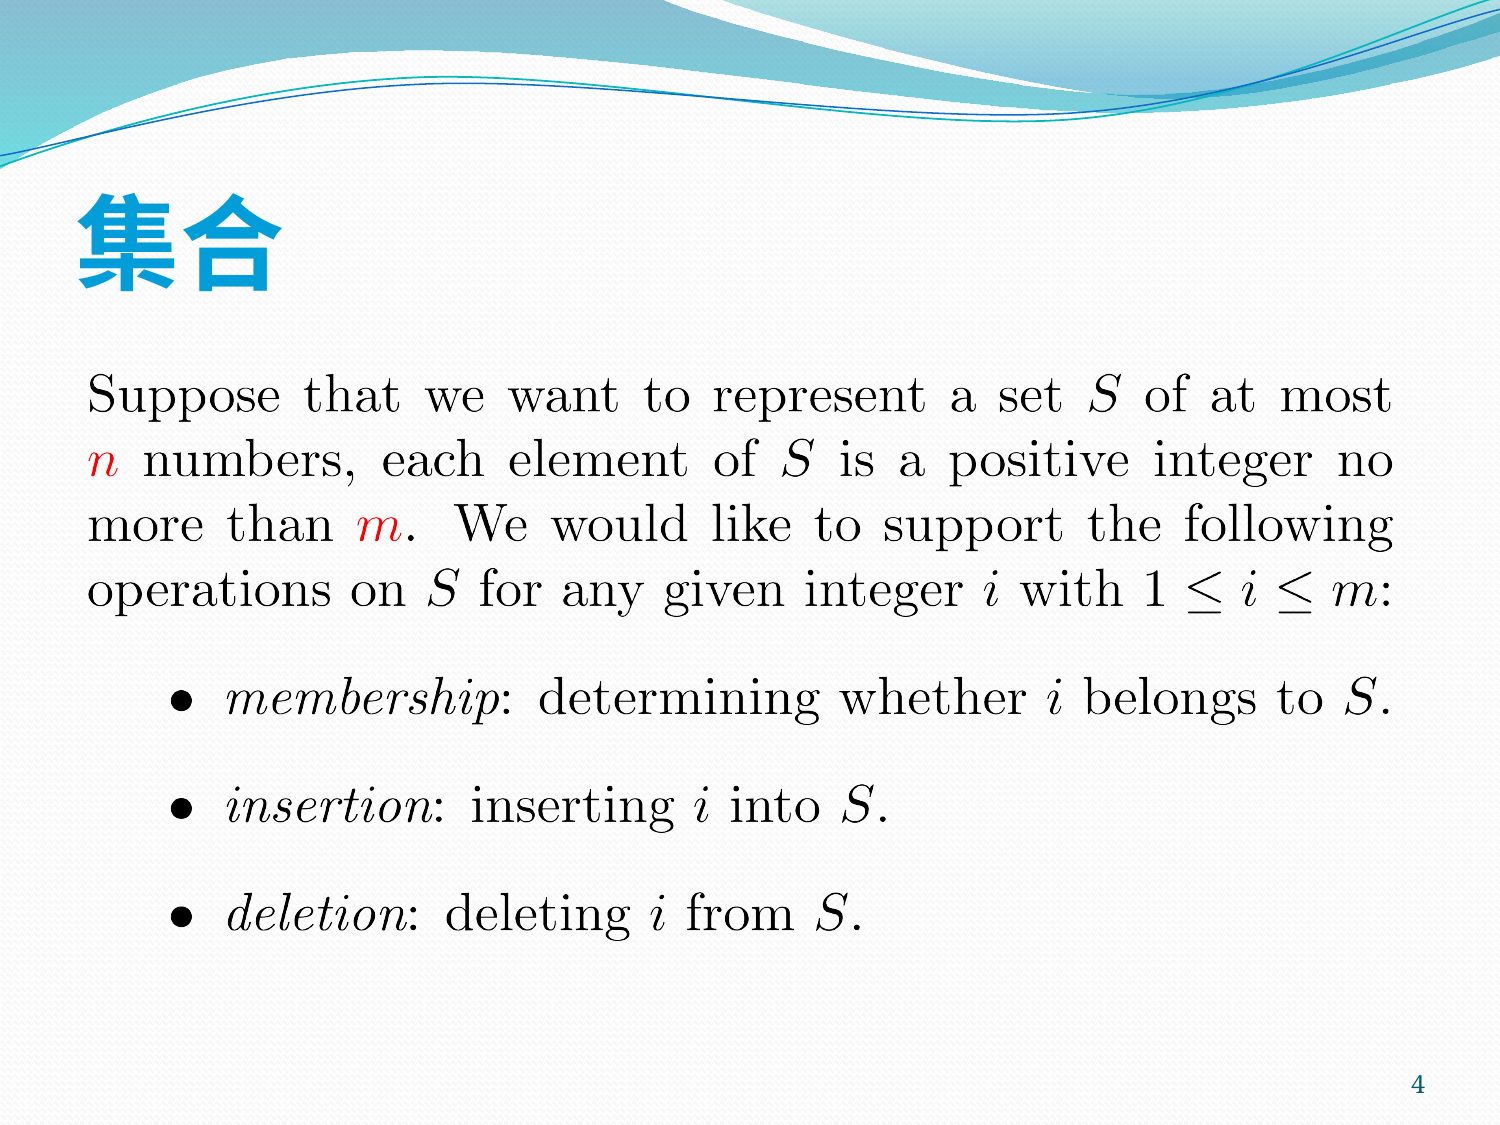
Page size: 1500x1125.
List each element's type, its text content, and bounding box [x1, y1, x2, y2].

picture [88, 373, 1393, 941]
title 集合 [75, 115, 1425, 303]
slide_number 4 [1299, 1042, 1425, 1103]
